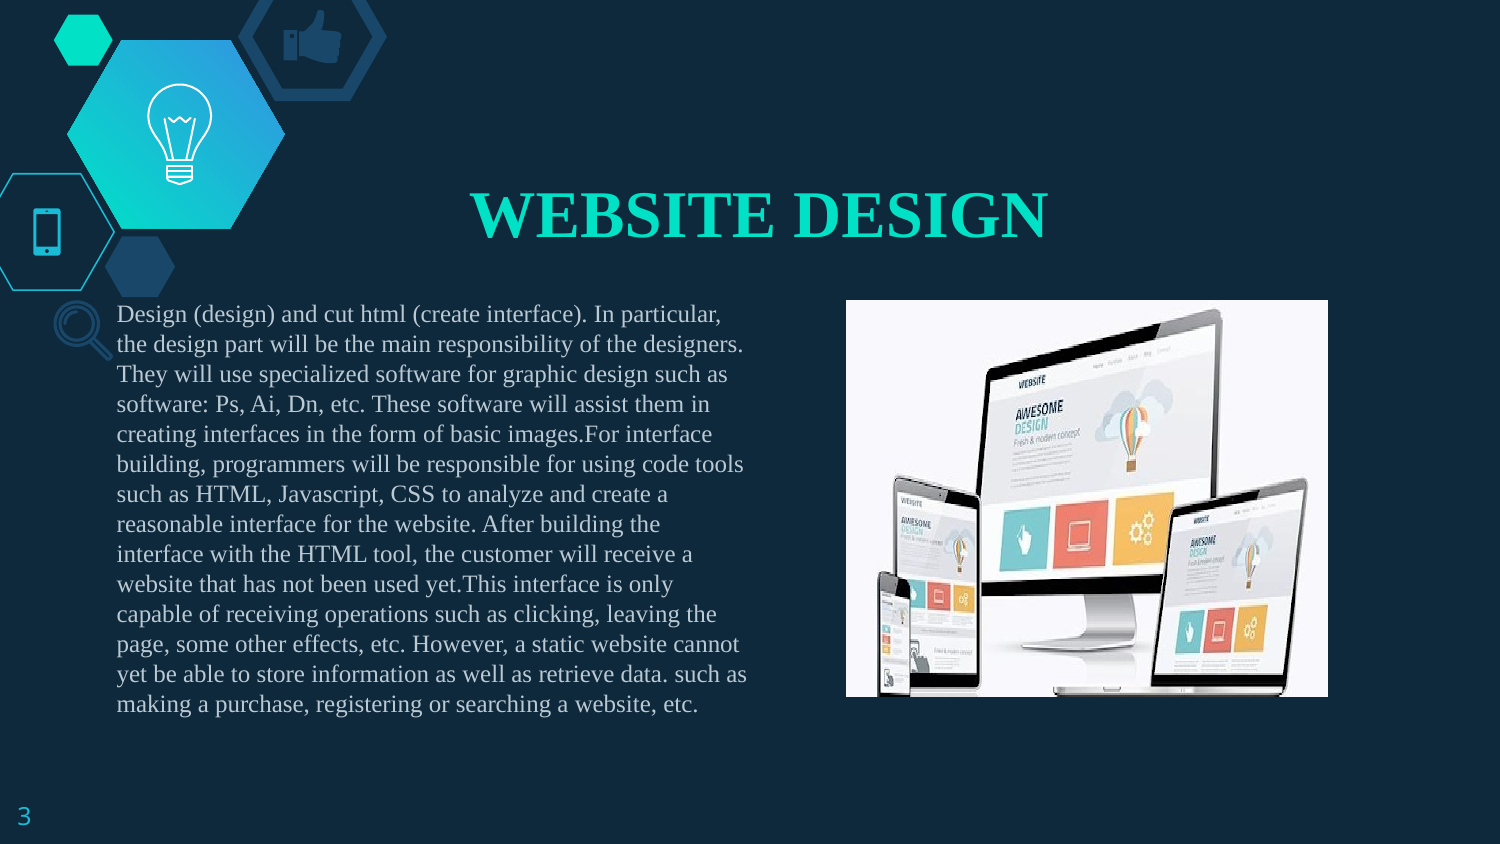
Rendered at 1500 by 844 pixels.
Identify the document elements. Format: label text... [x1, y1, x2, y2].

text_box Design (design) and cut html (create interface). In particular, the design part will be the main responsibility of the designers. They will use specialized software for graphic design such as software: Ps, Ai, Dn, etc. These software will assist them in creating interfaces in the form of basic images.For interface building, programmers will be responsible for using code tools such as HTML, Javascript, CSS to analyze and create a reasonable interface for the website. After building the interface with the HTML tool, the customer will receive a website that has not been used yet.This interface is only capable of receiving operations such as clicking, leaving the page, some other effects, etc. However, a static website cannot yet be able to store information as well as retrieve data. such as making a purchase, registering or searching a website, etc. [101, 222, 764, 844]
picture [846, 300, 1329, 697]
slide_number 3 [2, 785, 93, 844]
title WEBSITE DESIGN [284, 159, 1235, 266]
